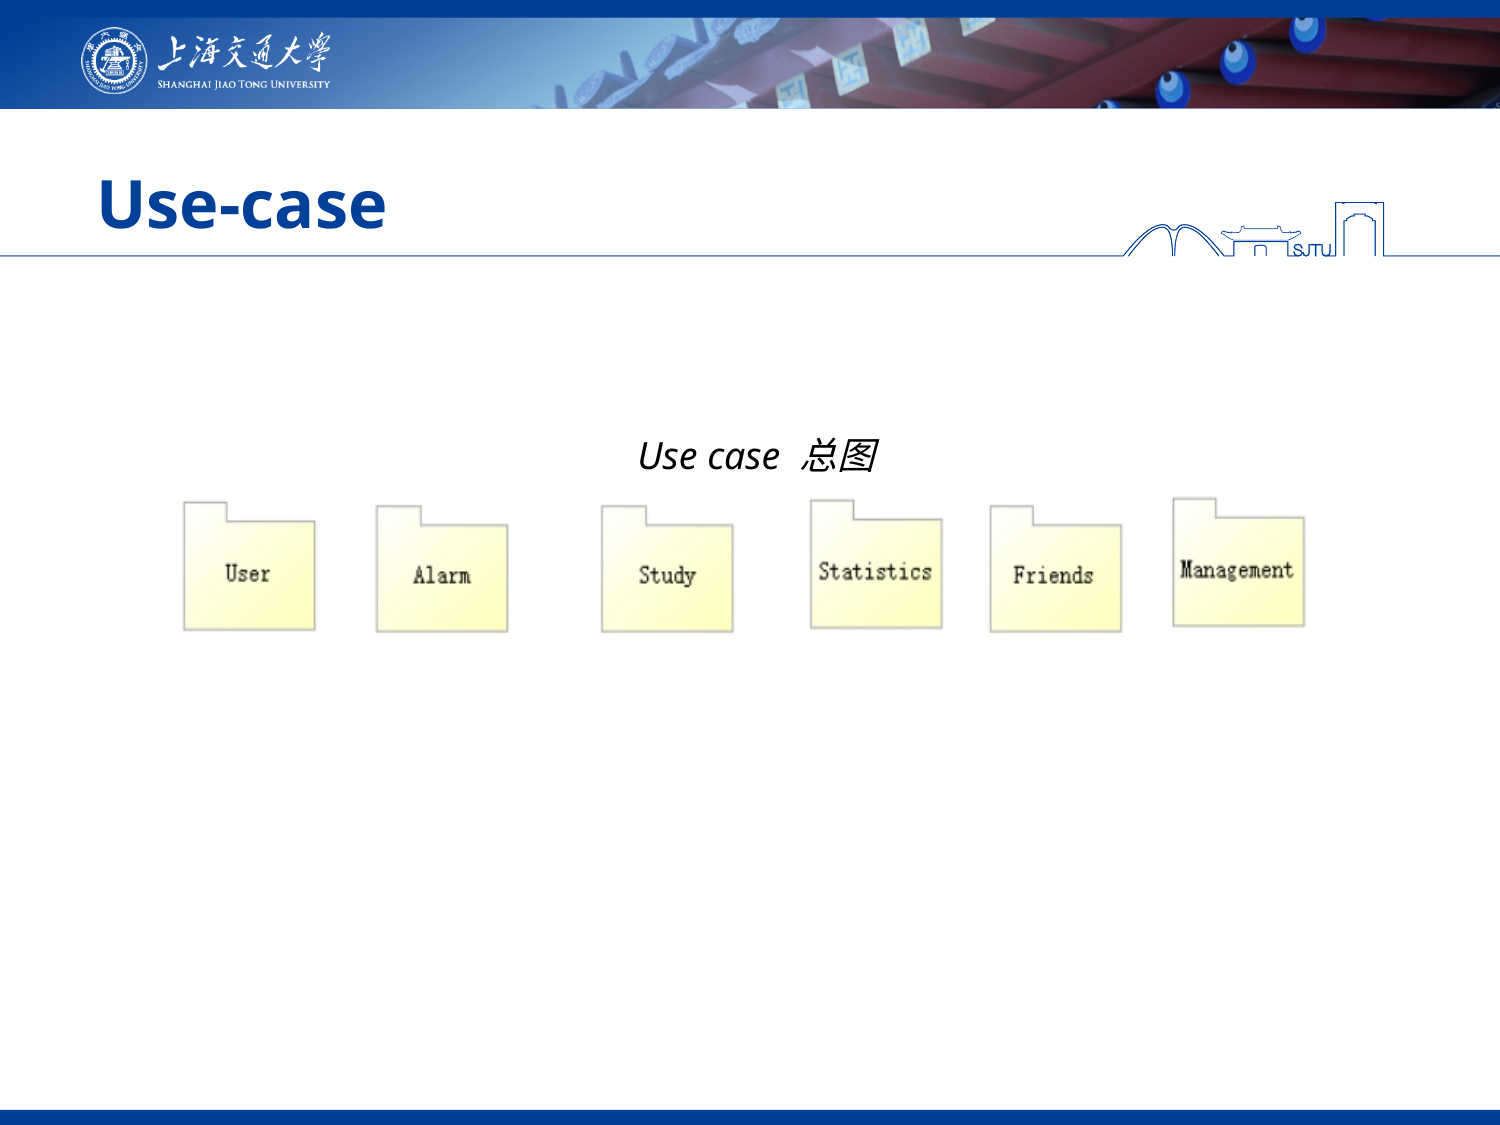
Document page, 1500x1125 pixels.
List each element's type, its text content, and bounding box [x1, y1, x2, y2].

title Use-case [81, 159, 1455, 254]
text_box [146, 405, 1354, 720]
picture [0, 18, 1500, 109]
